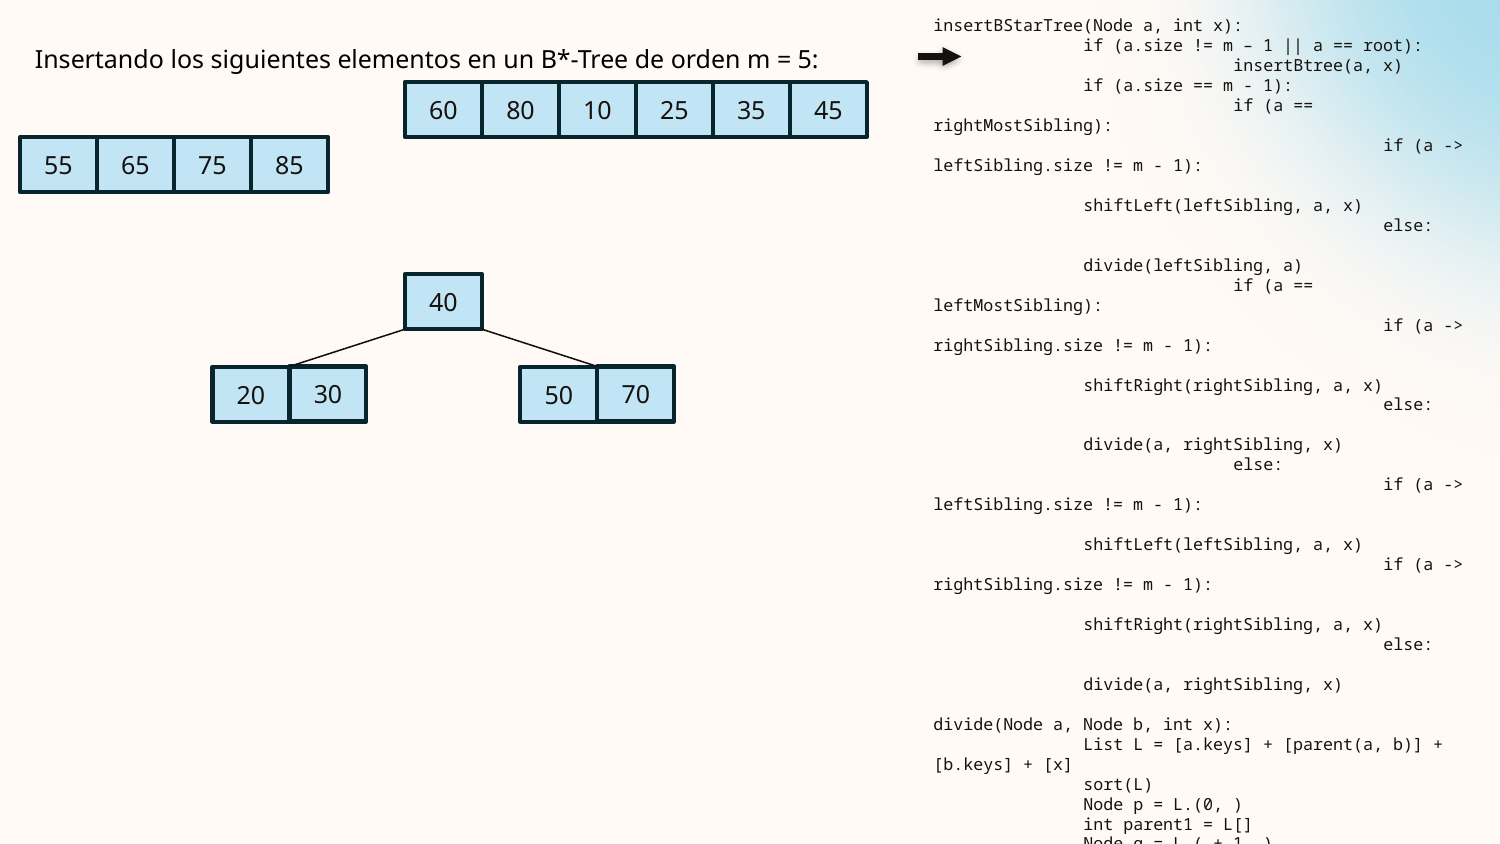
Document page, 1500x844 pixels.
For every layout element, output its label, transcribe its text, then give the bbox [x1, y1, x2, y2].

text_box 45 [788, 80, 869, 139]
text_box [481, 328, 598, 367]
text_box 35 [711, 80, 788, 139]
text_box 65 [95, 135, 172, 194]
text_box 30 [291, 373, 368, 424]
text_box 25 [634, 80, 711, 139]
text_box 55 [18, 135, 95, 194]
text_box 60 [403, 80, 480, 139]
text_box 80 [480, 80, 557, 139]
text_box 70 [595, 364, 676, 424]
text_box Insertando los siguientes elementos en un B*-Tree de orden m = 5: [19, 36, 919, 82]
text_box 50 [518, 374, 595, 424]
text_box 40 [403, 272, 484, 331]
text_box 10 [557, 80, 634, 139]
text_box 85 [249, 135, 330, 194]
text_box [289, 328, 406, 367]
picture [749, 0, 1500, 756]
text_box 20 [210, 365, 291, 424]
text_box 75 [172, 135, 249, 194]
